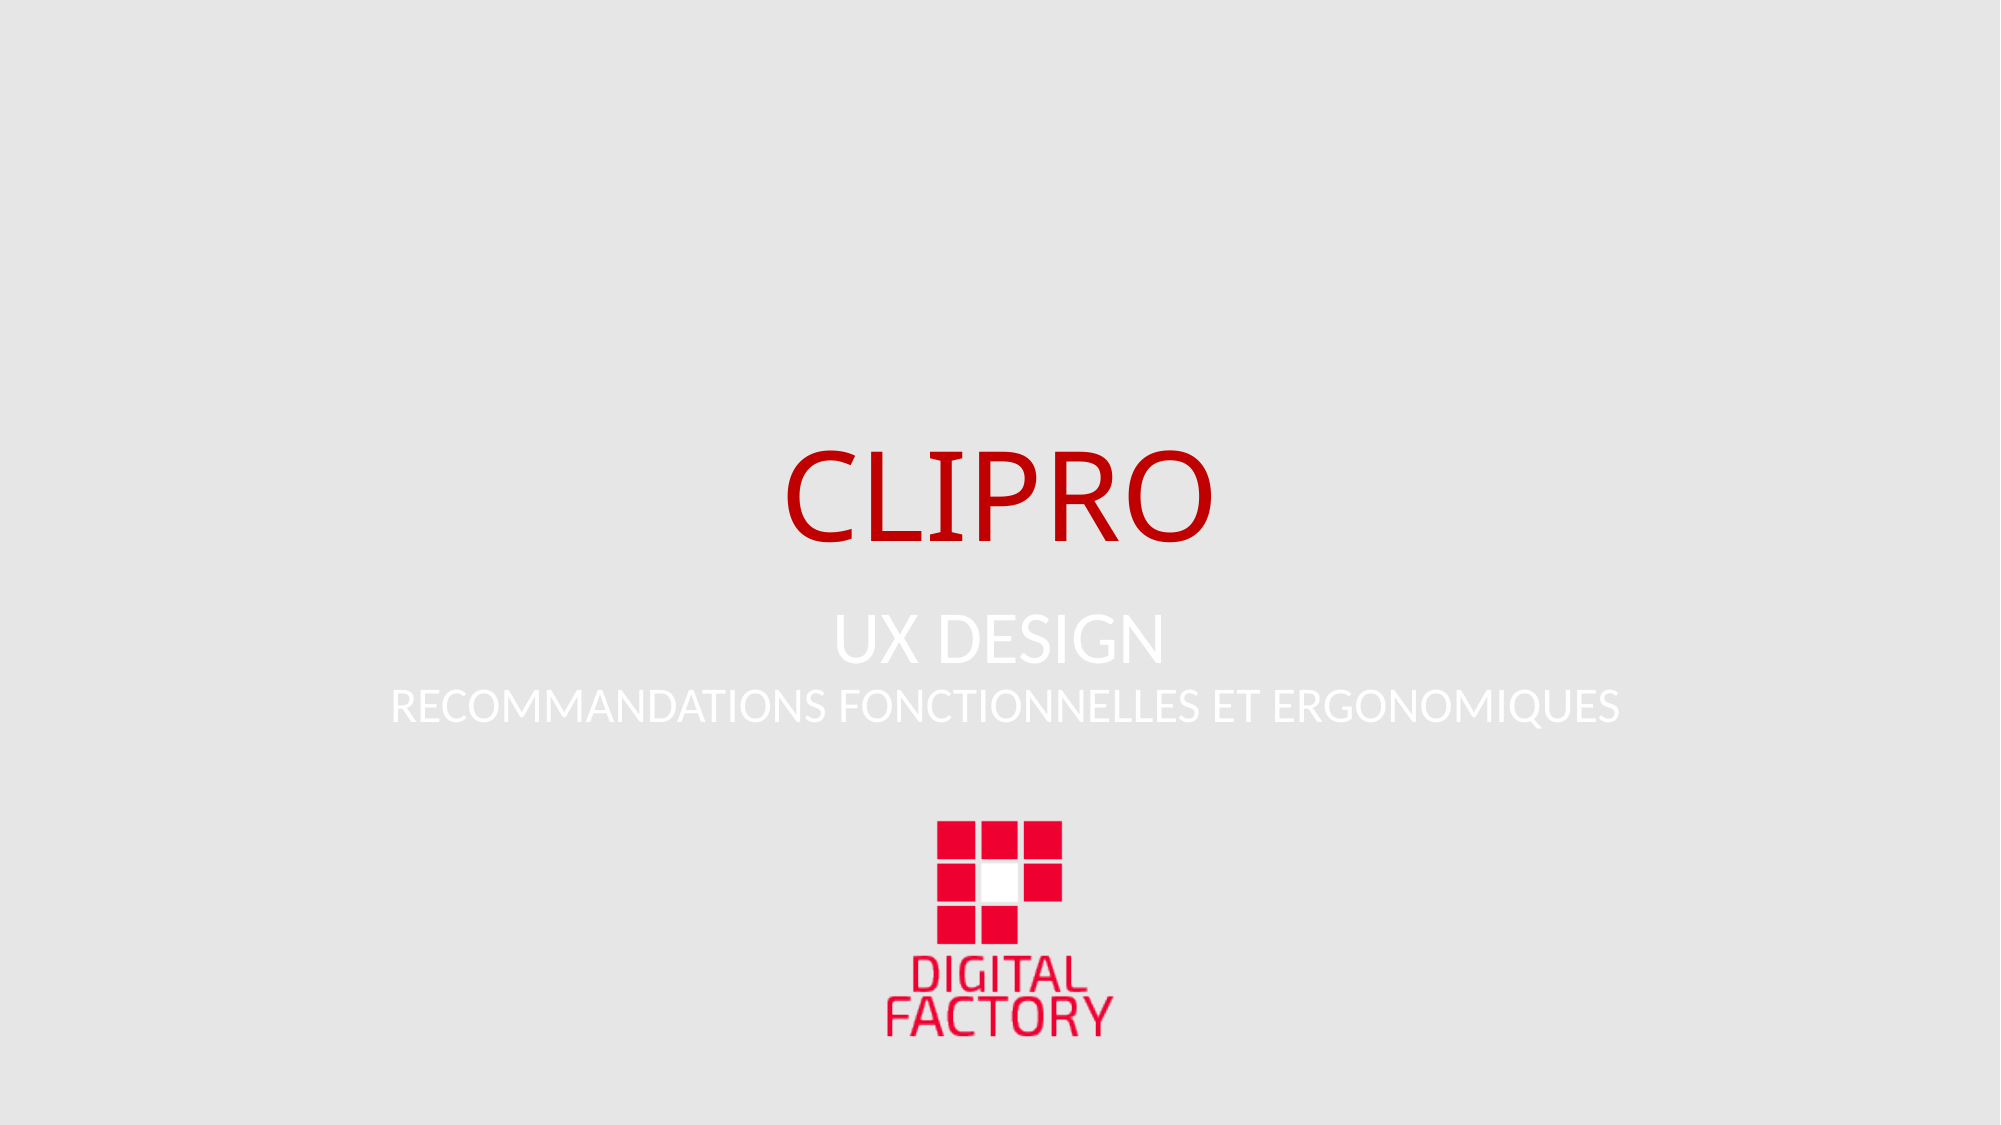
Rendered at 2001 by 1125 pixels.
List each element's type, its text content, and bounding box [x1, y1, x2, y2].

picture [882, 812, 1118, 1048]
title CLIPRO [249, 184, 1750, 576]
subtitle UX DESIGN RECOMMANDATIONS FONCTIONNELLES ET ERGONOMIQUES [249, 590, 1750, 863]
